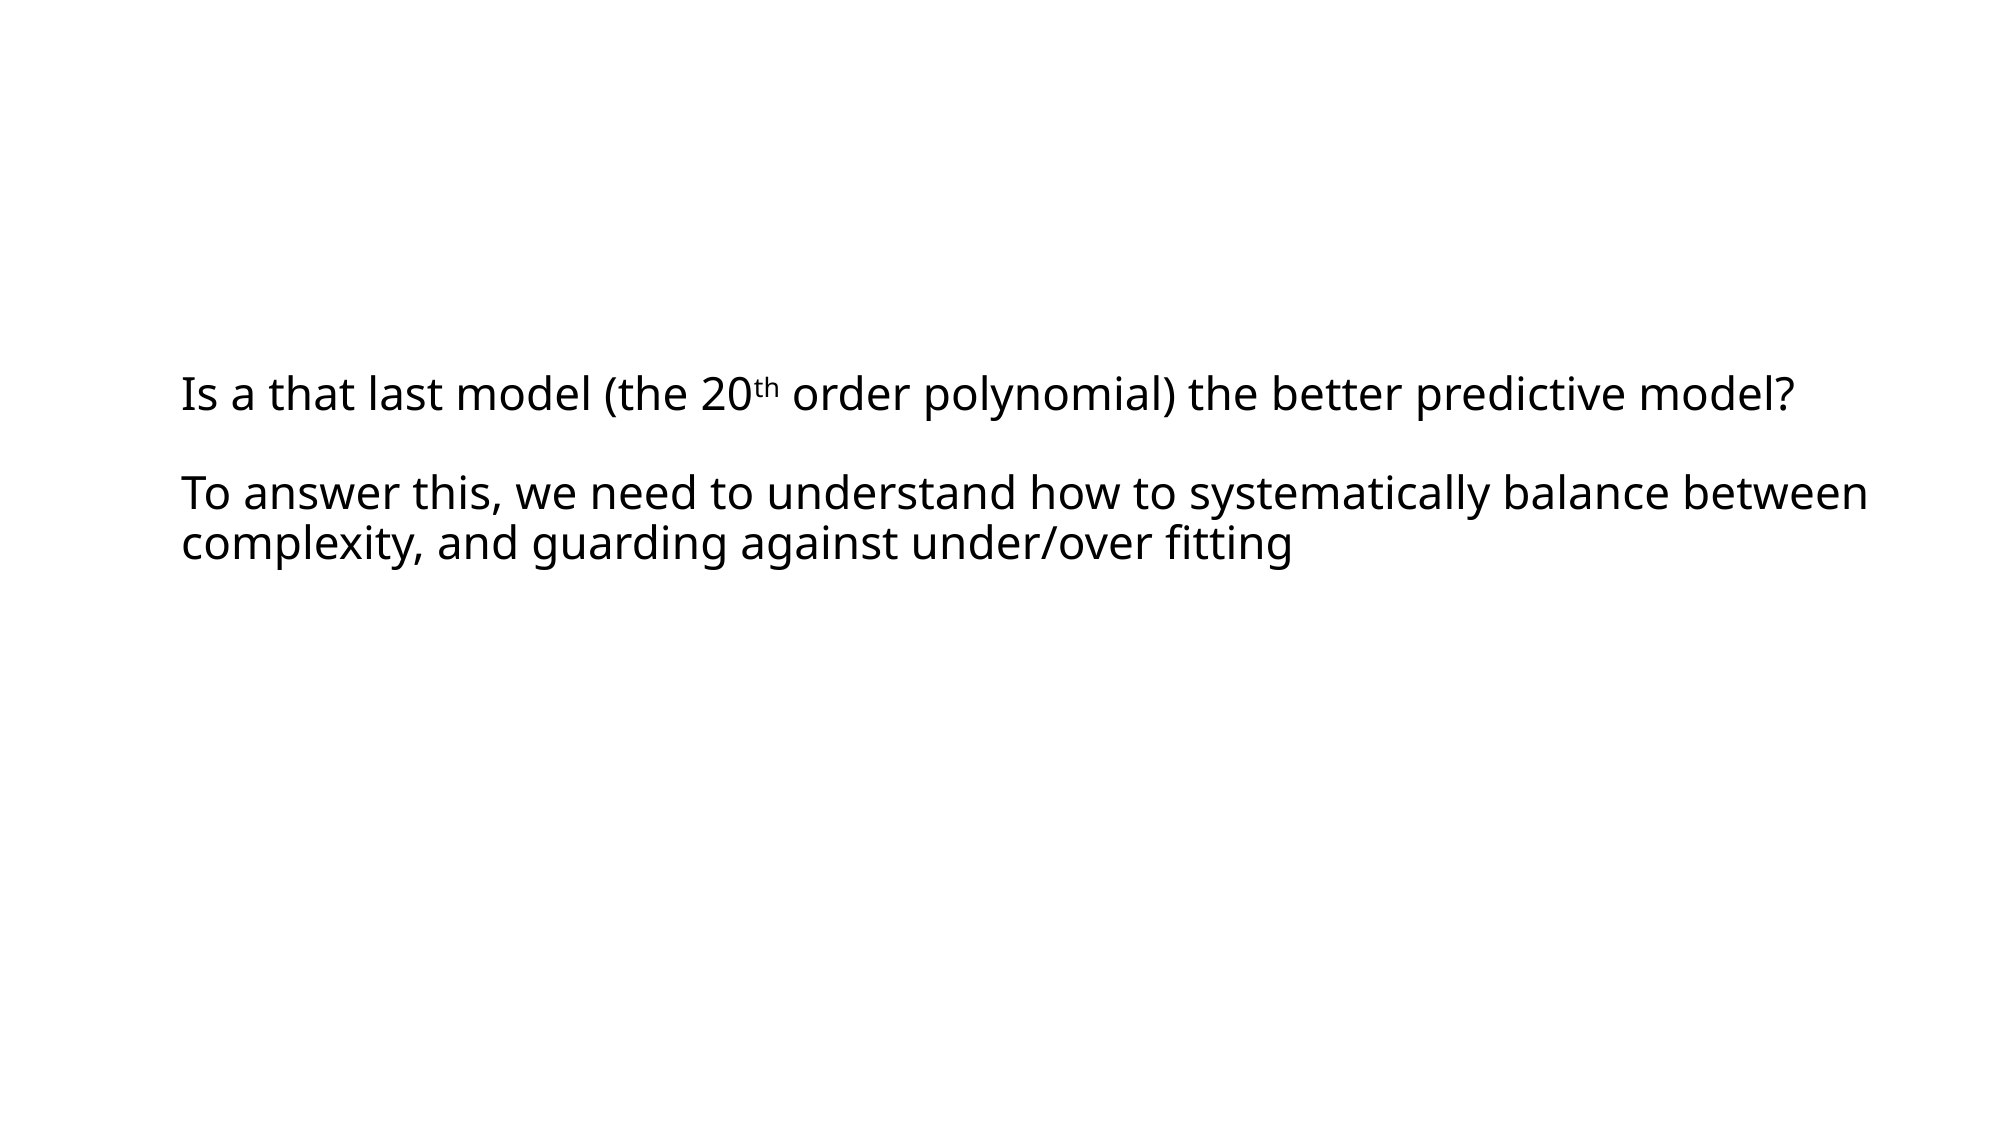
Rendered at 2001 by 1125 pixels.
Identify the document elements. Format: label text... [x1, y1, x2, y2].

title Is a that last model (the 20th order polynomial) the better predictive model? To answer this, we need to understand how to systematically balance between complexity, and guarding against under/over fitting [166, 361, 1892, 579]
